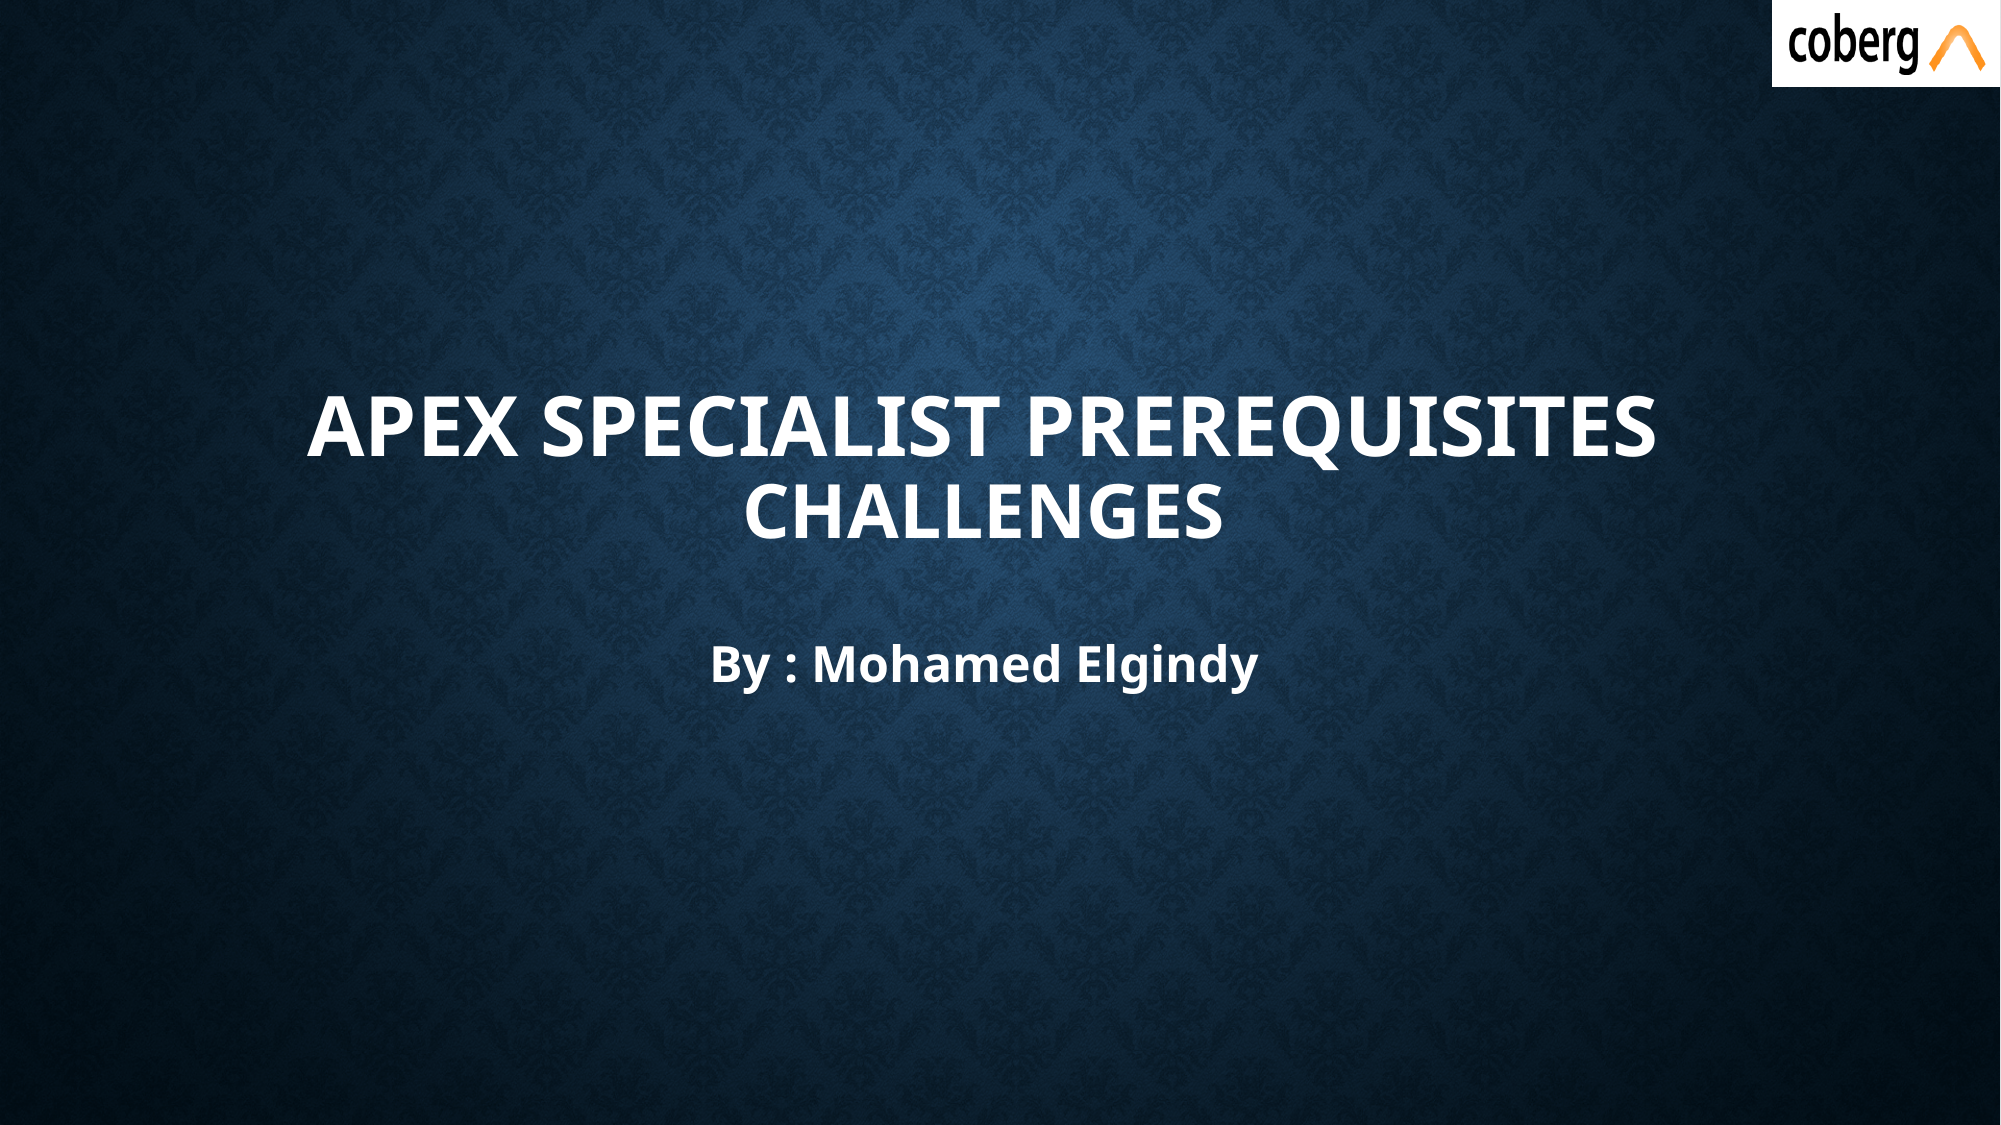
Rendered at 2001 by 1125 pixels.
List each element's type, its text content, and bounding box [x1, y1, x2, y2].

picture [1771, 0, 2000, 88]
title Apex Specialist Prerequisites Challenges [0, 285, 1967, 563]
text_box By : Mohamed Elgindy [694, 624, 1284, 700]
